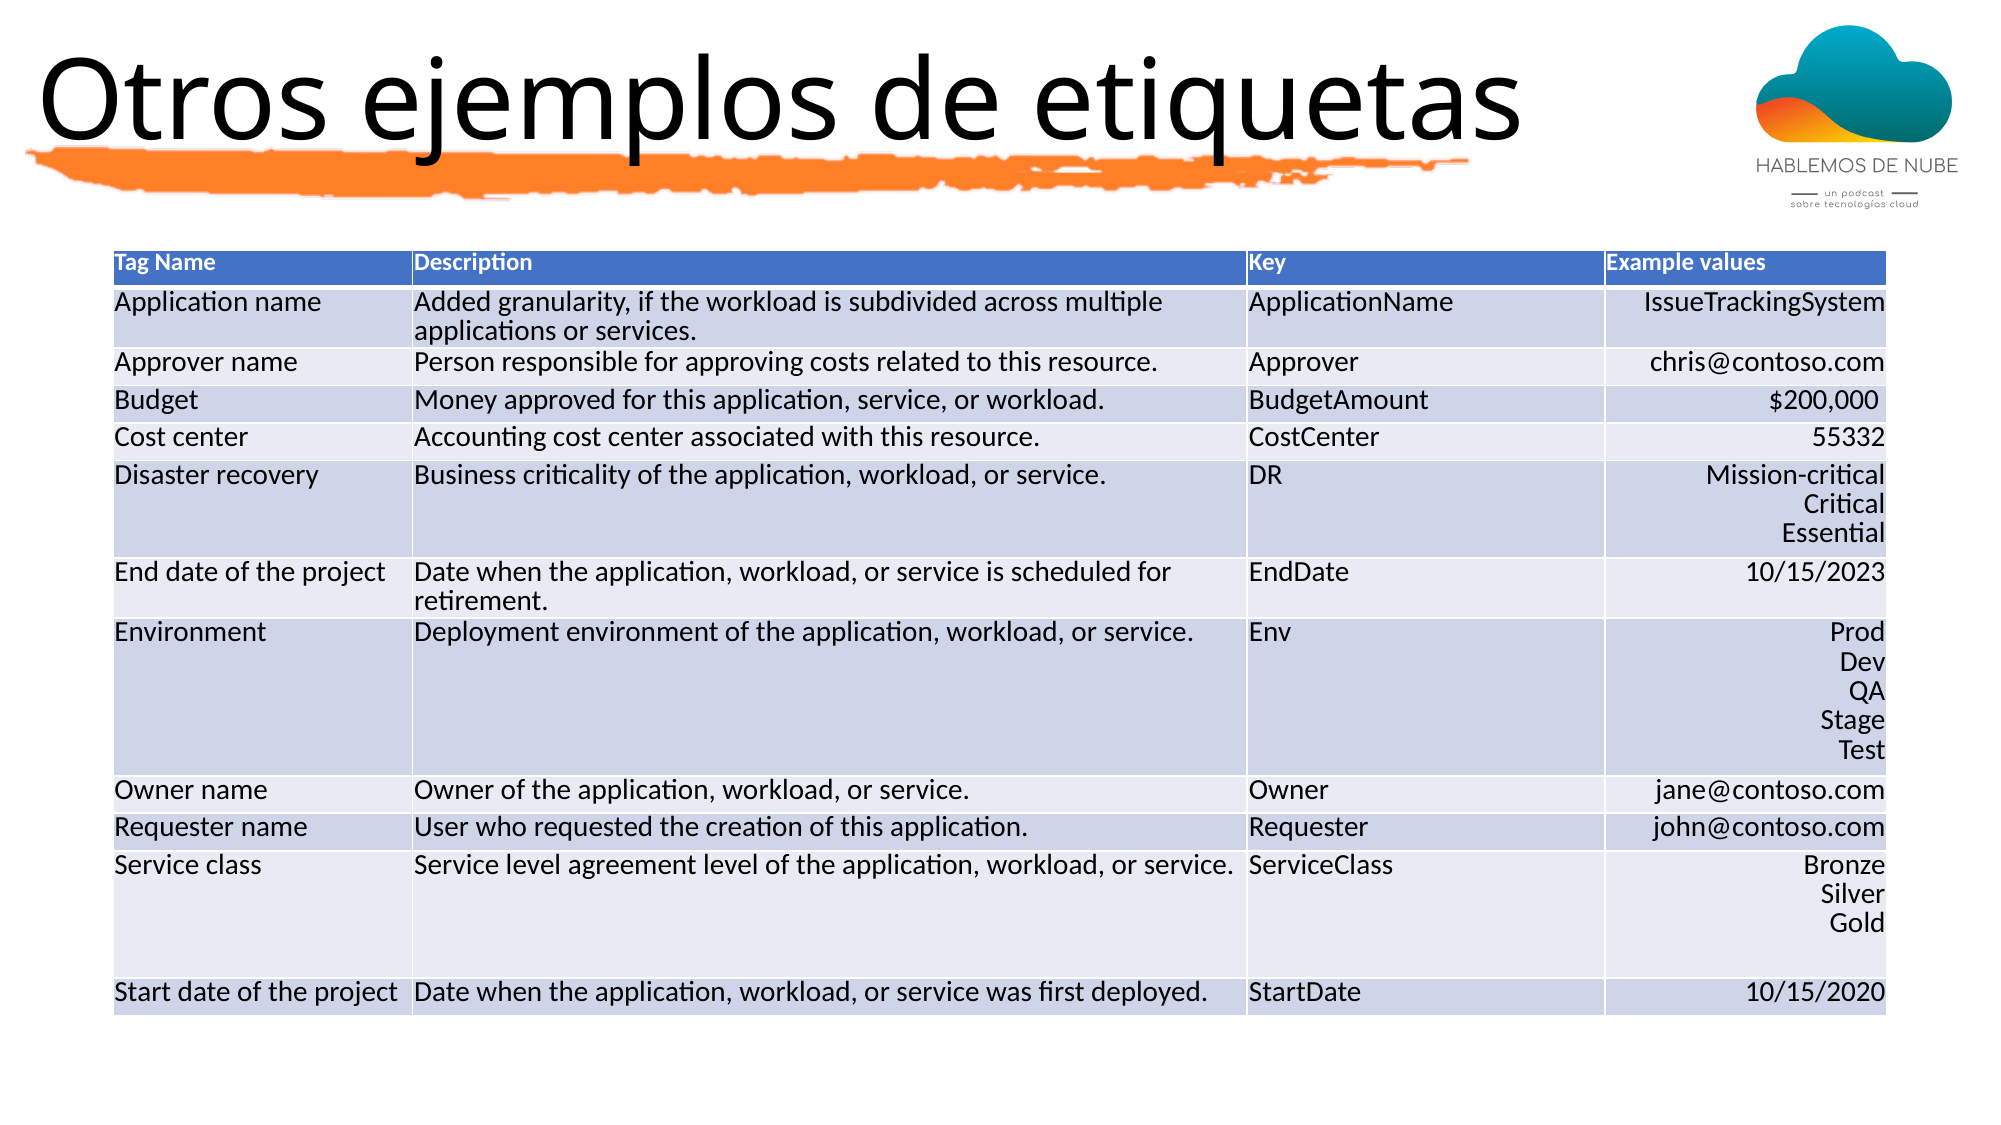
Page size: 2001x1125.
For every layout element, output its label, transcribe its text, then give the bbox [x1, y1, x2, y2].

table_cell Approver name [114, 349, 412, 385]
table_cell Service level agreement level of the application, workload, or service. [413, 852, 1246, 977]
table_cell BudgetAmount [1248, 386, 1604, 422]
table_cell Deployment environment of the application, workload, or service. [413, 619, 1246, 775]
table_cell Budget [114, 386, 412, 422]
table_cell 10/15/2023 [1606, 559, 1886, 617]
table_header Tag Name [114, 251, 412, 285]
table_cell Start date of the project [114, 979, 412, 1015]
table_cell Bronze Silver Gold [1606, 852, 1886, 977]
table_header Example values [1606, 251, 1886, 285]
table_cell Mission-critical Critical Essential [1606, 461, 1886, 557]
picture [1731, 18, 1979, 214]
table_cell Service class [114, 852, 412, 977]
table_cell Date when the application, workload, or service was first deployed. [413, 979, 1246, 1015]
table_cell EndDate [1248, 559, 1604, 617]
table_cell chris@contoso.com [1606, 349, 1886, 385]
table_cell Environment [114, 619, 412, 775]
table_cell $200,000 [1606, 386, 1886, 422]
table_cell Requester name [114, 814, 412, 850]
table_cell Owner [1248, 777, 1604, 812]
table_cell Money approved for this application, service, or workload. [413, 386, 1246, 422]
table_cell IssueTrackingSystem [1606, 290, 1886, 347]
table_cell Person responsible for approving costs related to this resource. [413, 349, 1246, 385]
table_cell Cost center [114, 424, 412, 460]
table_cell ServiceClass [1248, 852, 1604, 977]
table_cell Owner name [114, 777, 412, 812]
picture [21, 136, 1492, 214]
table_cell Added granularity, if the workload is subdivided across multiple applications or services. [413, 290, 1246, 347]
table_cell jane@contoso.com [1606, 777, 1886, 812]
table_header Key [1248, 251, 1604, 285]
table_cell Date when the application, workload, or service is scheduled for retirement. [413, 559, 1246, 617]
table_cell ApplicationName [1248, 290, 1604, 347]
table_cell Owner of the application, workload, or service. [413, 777, 1246, 812]
table_cell DR [1248, 461, 1604, 557]
table_cell Approver [1248, 349, 1604, 385]
text_box Otros ejemplos de etiquetas [21, 21, 1731, 175]
table_cell End date of the project [114, 559, 412, 617]
table_cell Prod Dev QA Stage Test [1606, 619, 1886, 775]
table_cell Application name [114, 290, 412, 347]
table_cell Disaster recovery [114, 461, 412, 557]
table_cell Accounting cost center associated with this resource. [413, 424, 1246, 460]
table_cell StartDate [1248, 979, 1604, 1015]
table_cell Env [1248, 619, 1604, 775]
table_cell CostCenter [1248, 424, 1604, 460]
table_cell 10/15/2020 [1606, 979, 1886, 1015]
table_cell john@contoso.com [1606, 814, 1886, 850]
table_cell User who requested the creation of this application. [413, 814, 1246, 850]
table_cell 55332 [1606, 424, 1886, 460]
table_cell Business criticality of the application, workload, or service. [413, 461, 1246, 557]
table_header Description [413, 251, 1246, 285]
table_cell Requester [1248, 814, 1604, 850]
